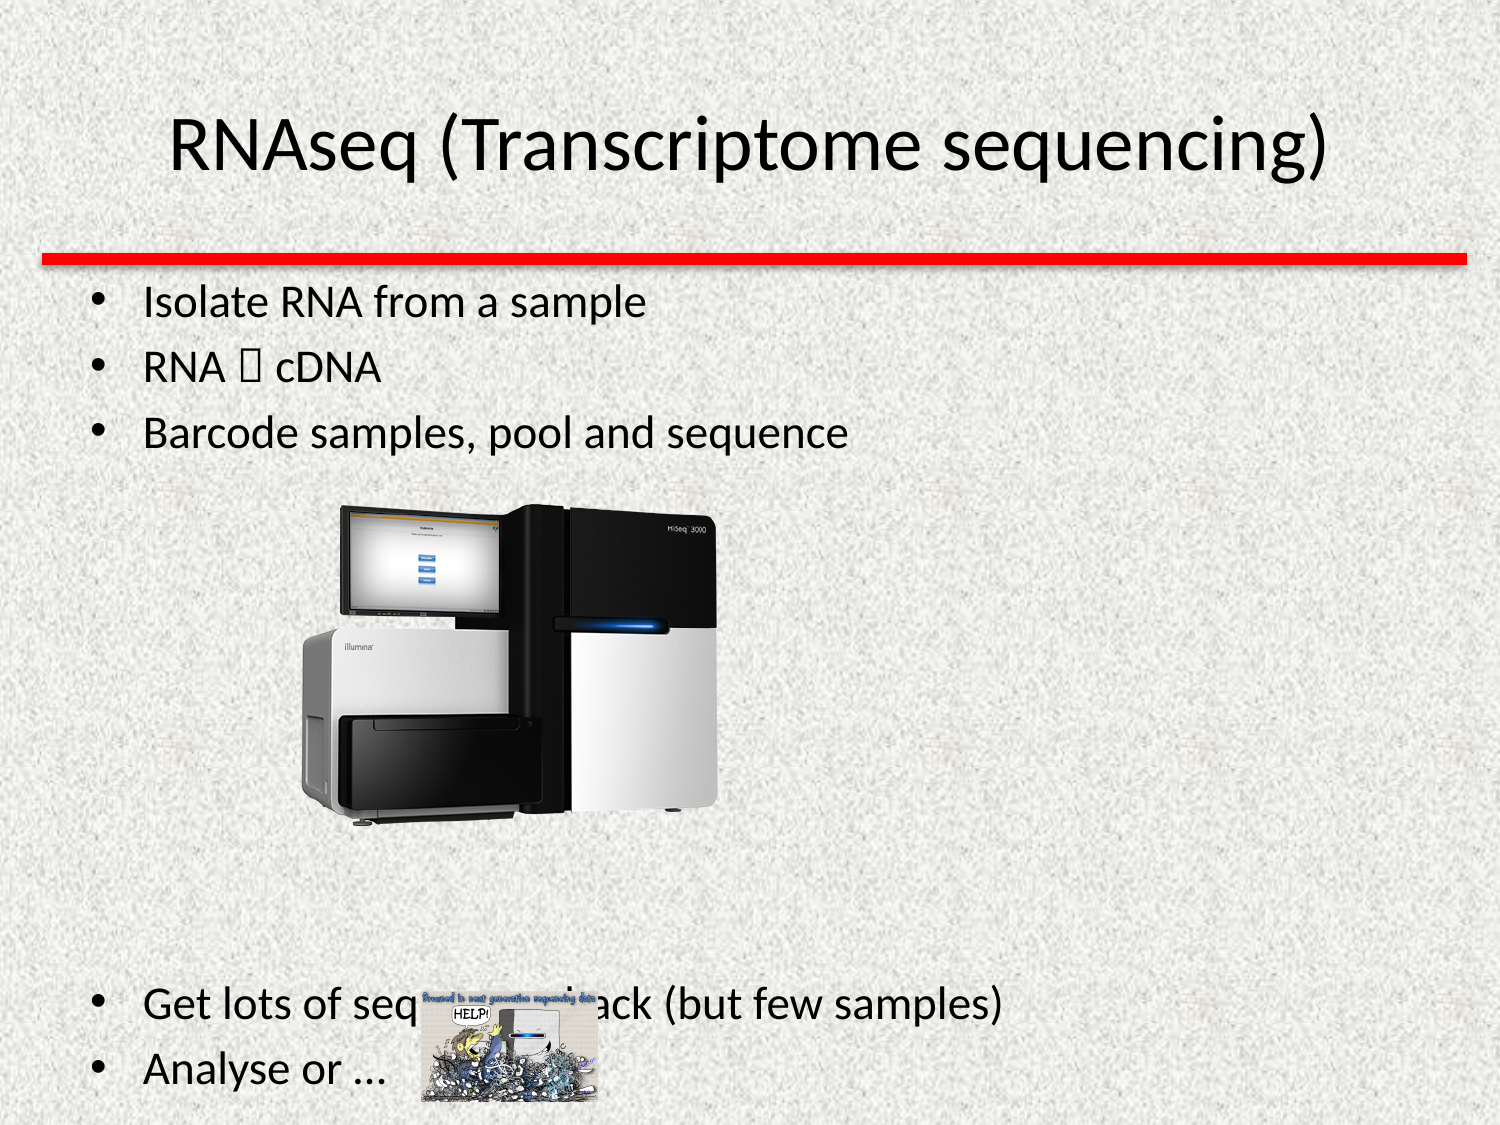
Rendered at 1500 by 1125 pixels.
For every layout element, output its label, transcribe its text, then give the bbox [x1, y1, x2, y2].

list Isolate RNA from a sample RNA  cDNA Barcode samples, pool and sequence Get lots of sequences back (but few samples) Analyse or … [75, 262, 1425, 1102]
picture [0, 0, 1500, 1125]
title RNAseq (Transcriptome sequencing) [75, 45, 1425, 233]
